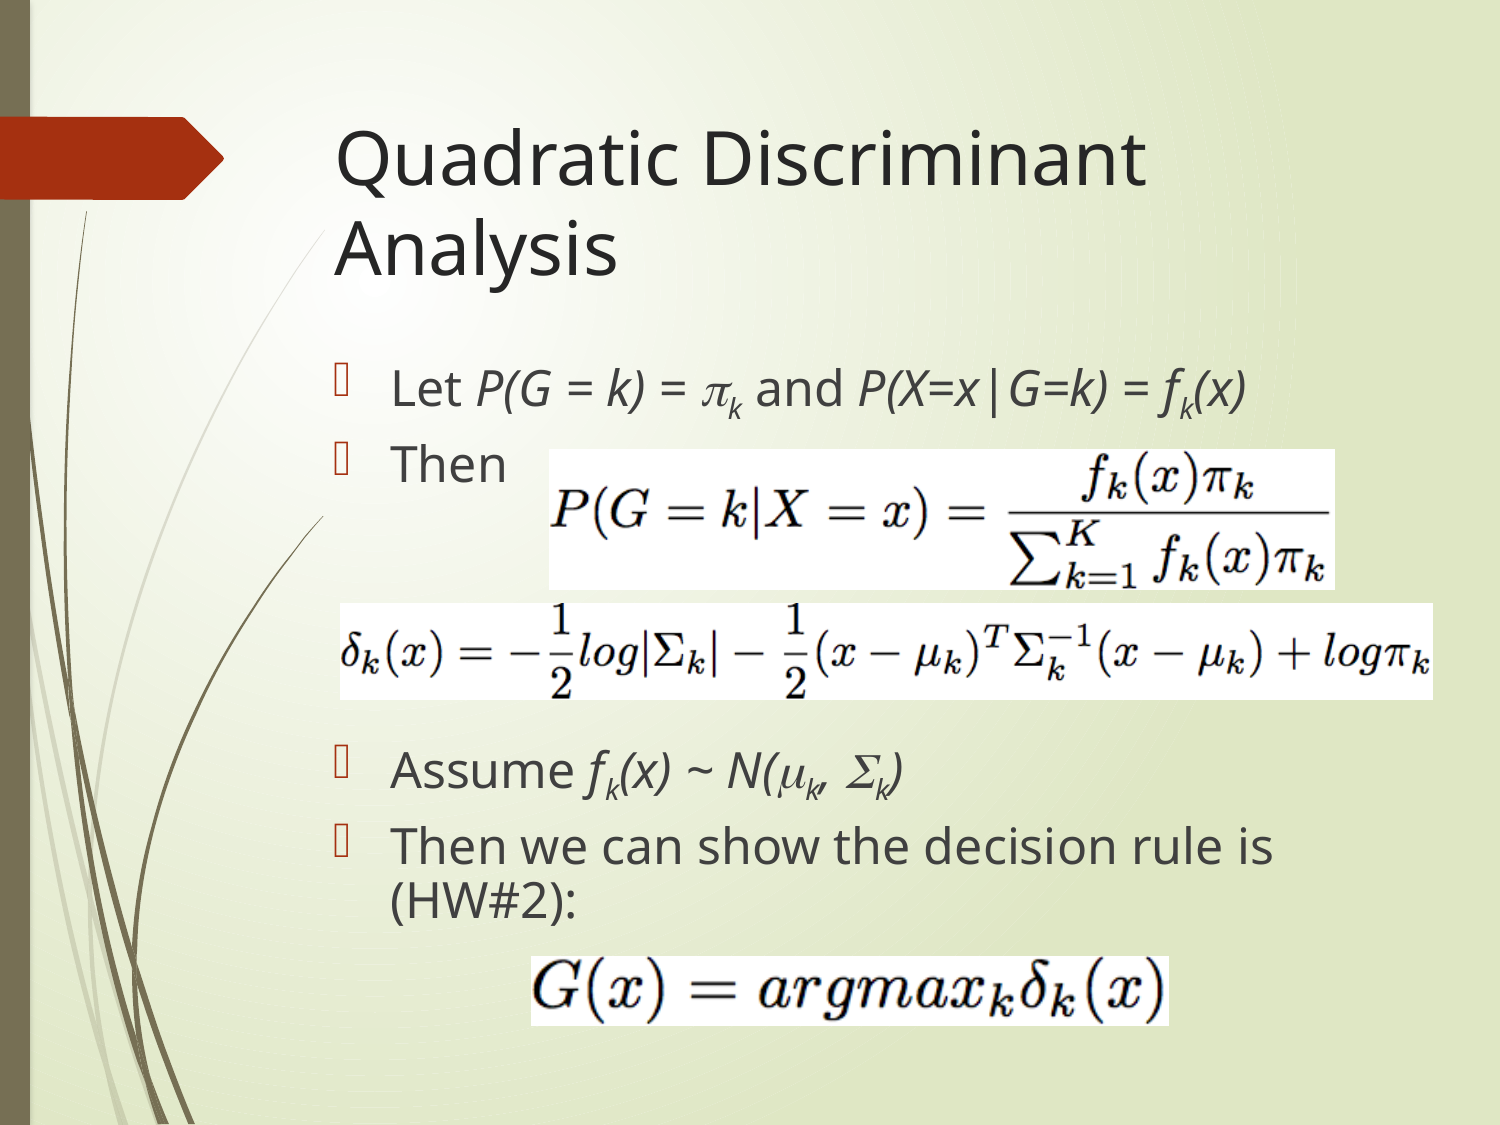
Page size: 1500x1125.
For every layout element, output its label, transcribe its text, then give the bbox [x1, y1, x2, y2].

picture [530, 956, 1169, 1026]
title Quadratic Discriminant Analysis [319, 102, 1400, 313]
picture [549, 449, 1335, 591]
list Let P(G = k) = k and P(X=x|G=k) = fk(x) Then Assume fk(x) ~ N(k, k) Then we can show the decision rule is (HW#2): [318, 350, 1400, 970]
picture [340, 603, 1433, 700]
